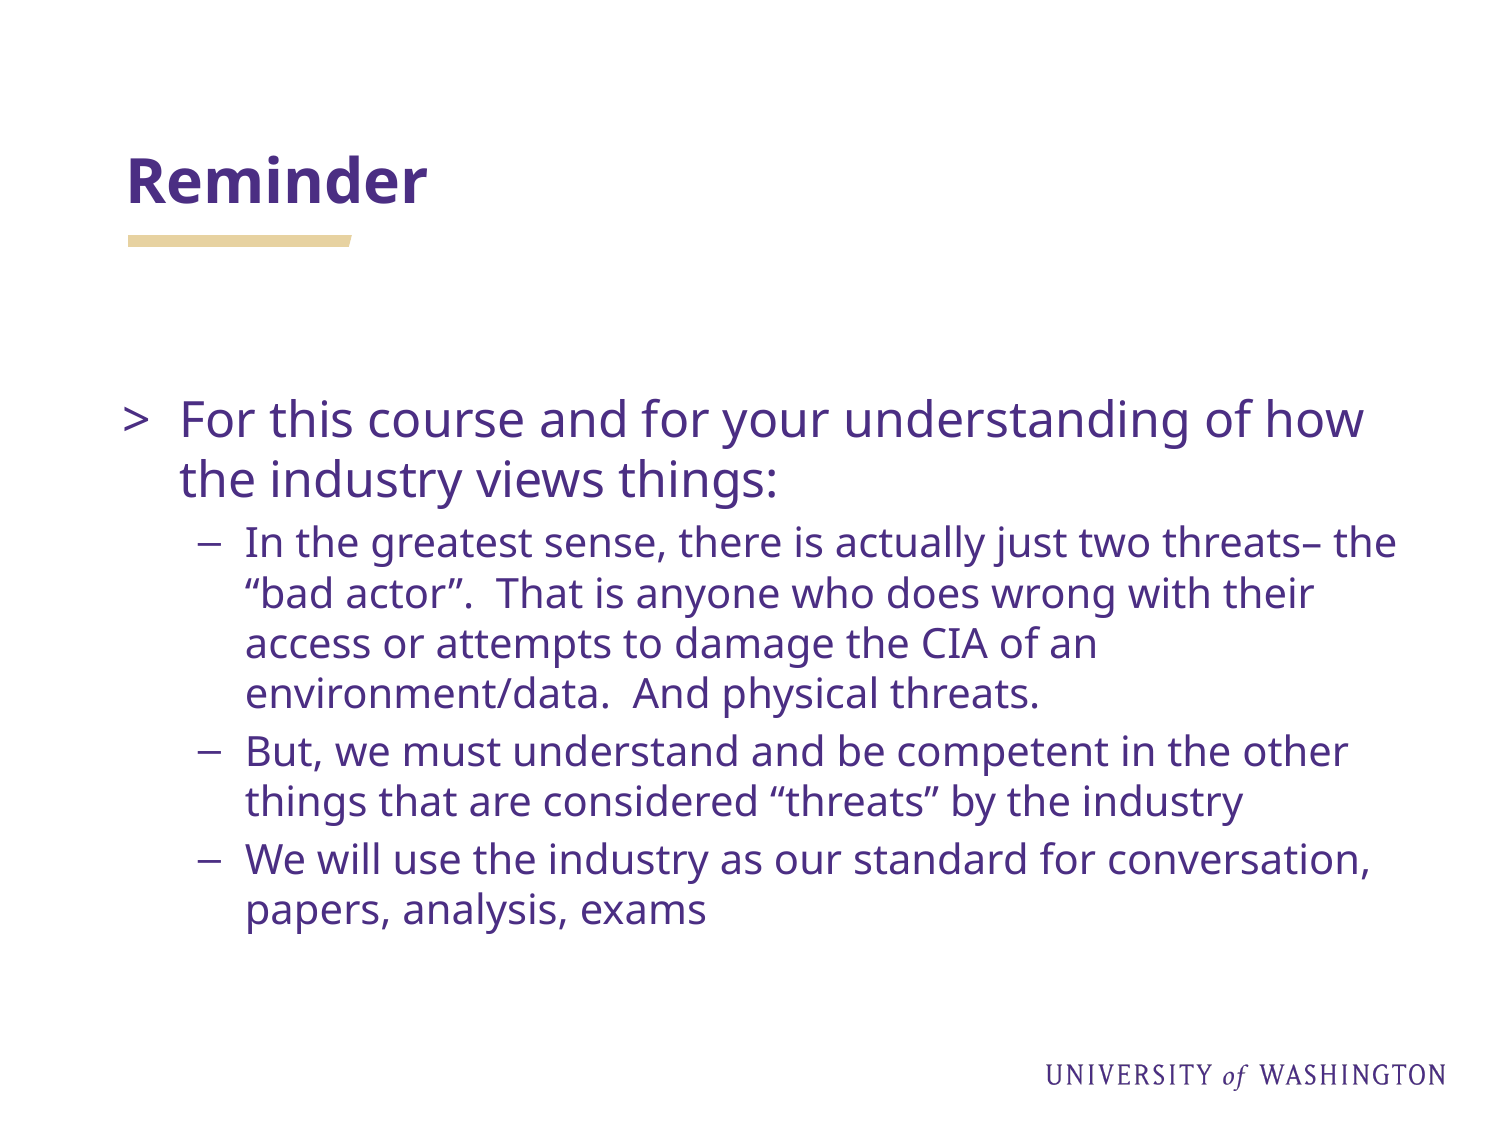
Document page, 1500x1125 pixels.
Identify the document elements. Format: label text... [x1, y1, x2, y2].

list For this course and for your understanding of how the industry views things: In the greatest sense, there is actually just two threats– the “bad actor”. That is anyone who does wrong with their access or attempts to damage the CIA of an environment/data. And physical threats. But, we must understand and be competent in the other things that are considered “threats” by the industry We will use the industry as our standard for conversation, papers, analysis, exams [108, 380, 1453, 1006]
title Reminder [110, 60, 1453, 224]
picture [1046, 1064, 1445, 1091]
picture [128, 235, 352, 247]
